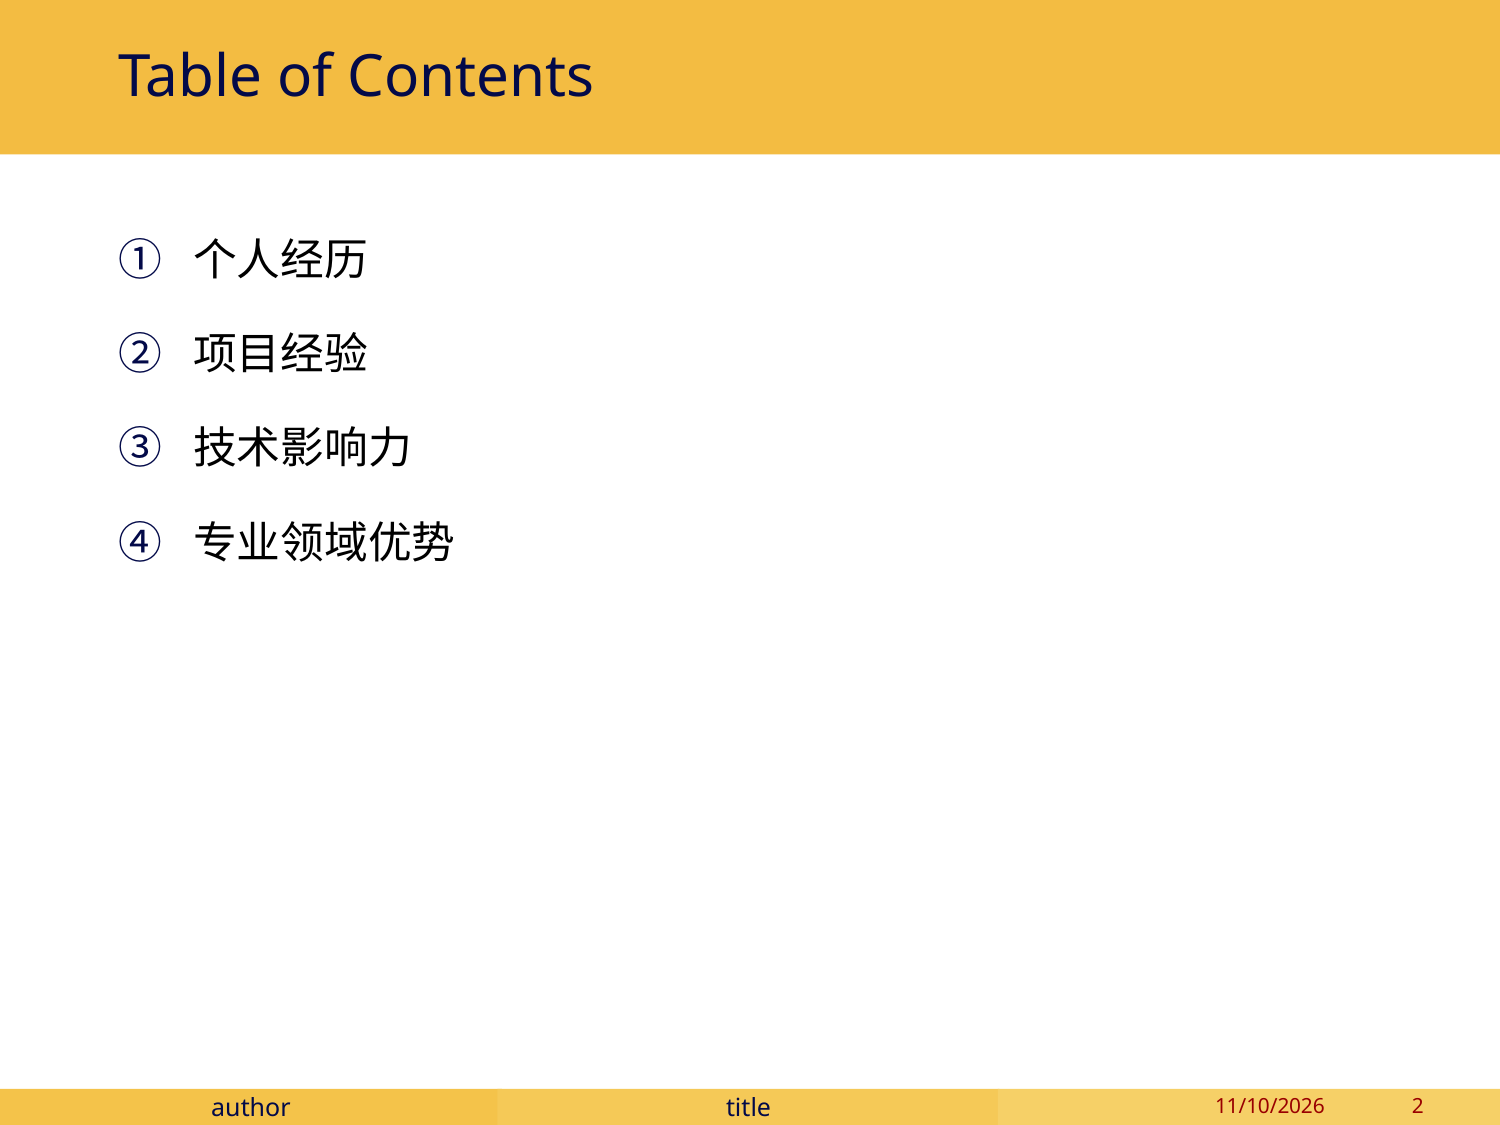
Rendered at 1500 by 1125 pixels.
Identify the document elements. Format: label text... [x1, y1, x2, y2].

list 个人经历 项目经验 技术影响力 专业领域优势 [103, 197, 1397, 1014]
title Table of Contents [103, 7, 1397, 147]
